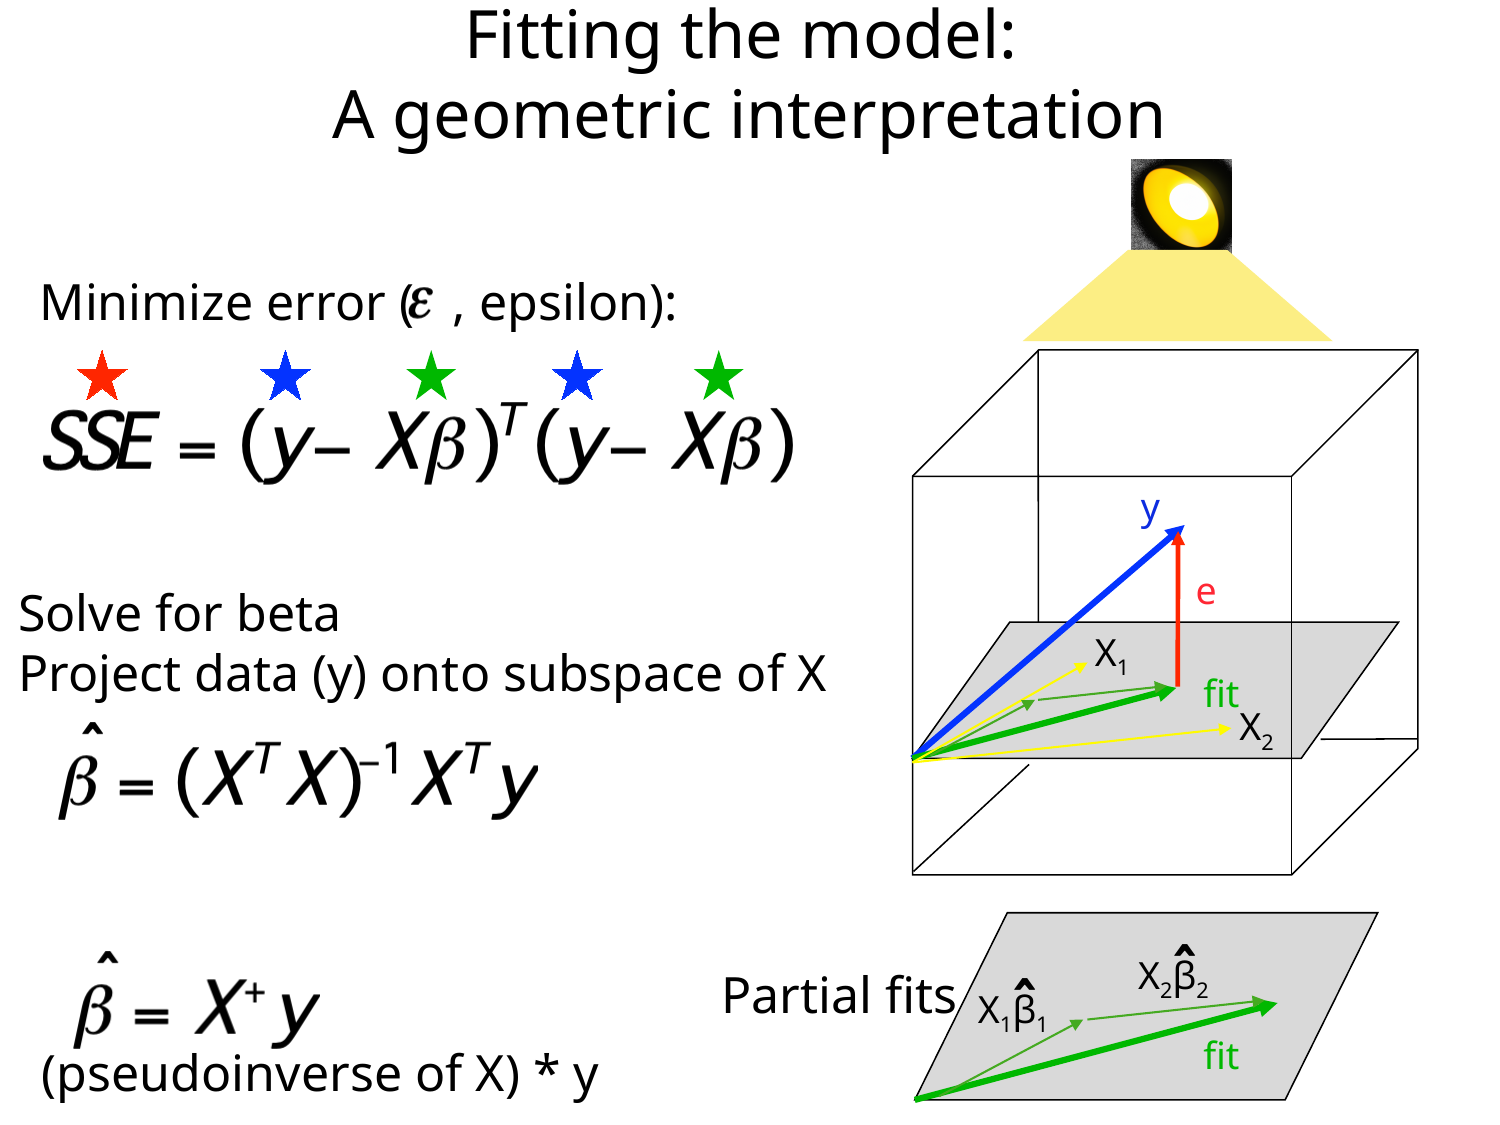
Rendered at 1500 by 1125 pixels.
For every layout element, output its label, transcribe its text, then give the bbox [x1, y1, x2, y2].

text_box Minimize error ( , epsilon): [33, 264, 685, 337]
picture [397, 274, 451, 333]
text_box Solve for beta Project data (y) onto subspace of X [11, 574, 834, 708]
text_box [406, 350, 457, 387]
text_box [77, 350, 128, 387]
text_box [940, 972, 1086, 1041]
text_box Partial fits [715, 957, 914, 1030]
picture [26, 387, 803, 499]
picture [47, 716, 539, 834]
text_box [1022, 249, 1333, 342]
picture [62, 945, 320, 1063]
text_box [914, 912, 1378, 1101]
text_box [552, 350, 603, 387]
text_box (pseudoinverse of X) * y [22, 1035, 606, 1108]
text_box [912, 349, 1419, 876]
picture [1131, 158, 1232, 259]
text_box [260, 350, 311, 387]
title Fitting the model: A geometric interpretation [111, 0, 1388, 158]
text_box [693, 350, 744, 387]
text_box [1101, 938, 1246, 1007]
